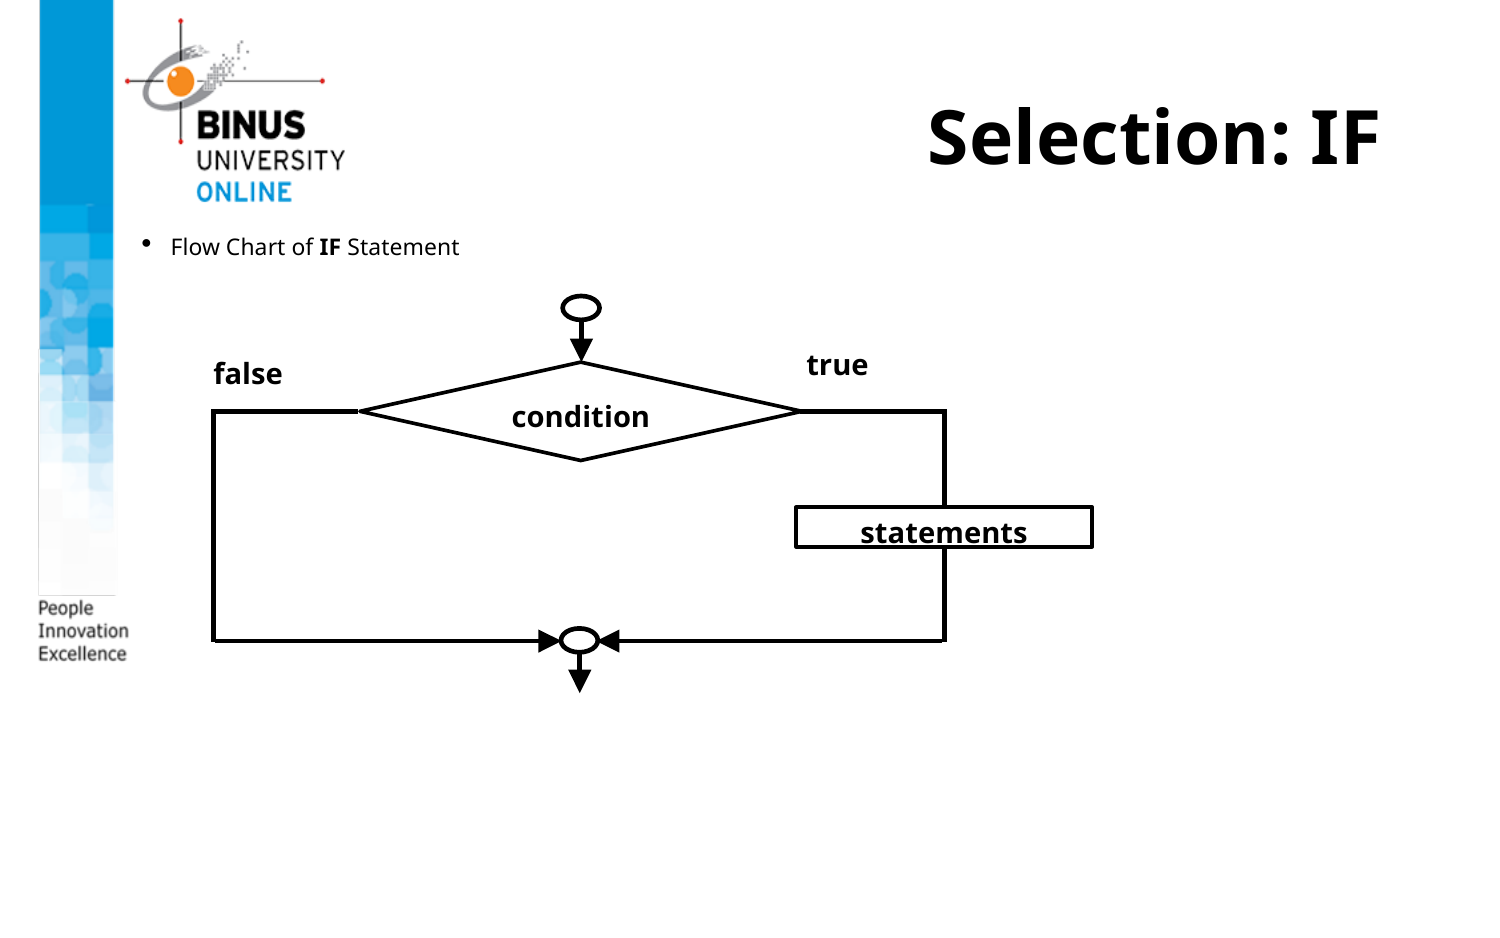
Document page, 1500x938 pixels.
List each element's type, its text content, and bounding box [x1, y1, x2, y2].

picture [28, 0, 349, 667]
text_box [210, 295, 1093, 694]
list Flow Chart of IF Statement [127, 227, 1456, 847]
title Selection: IF [328, 49, 1397, 227]
